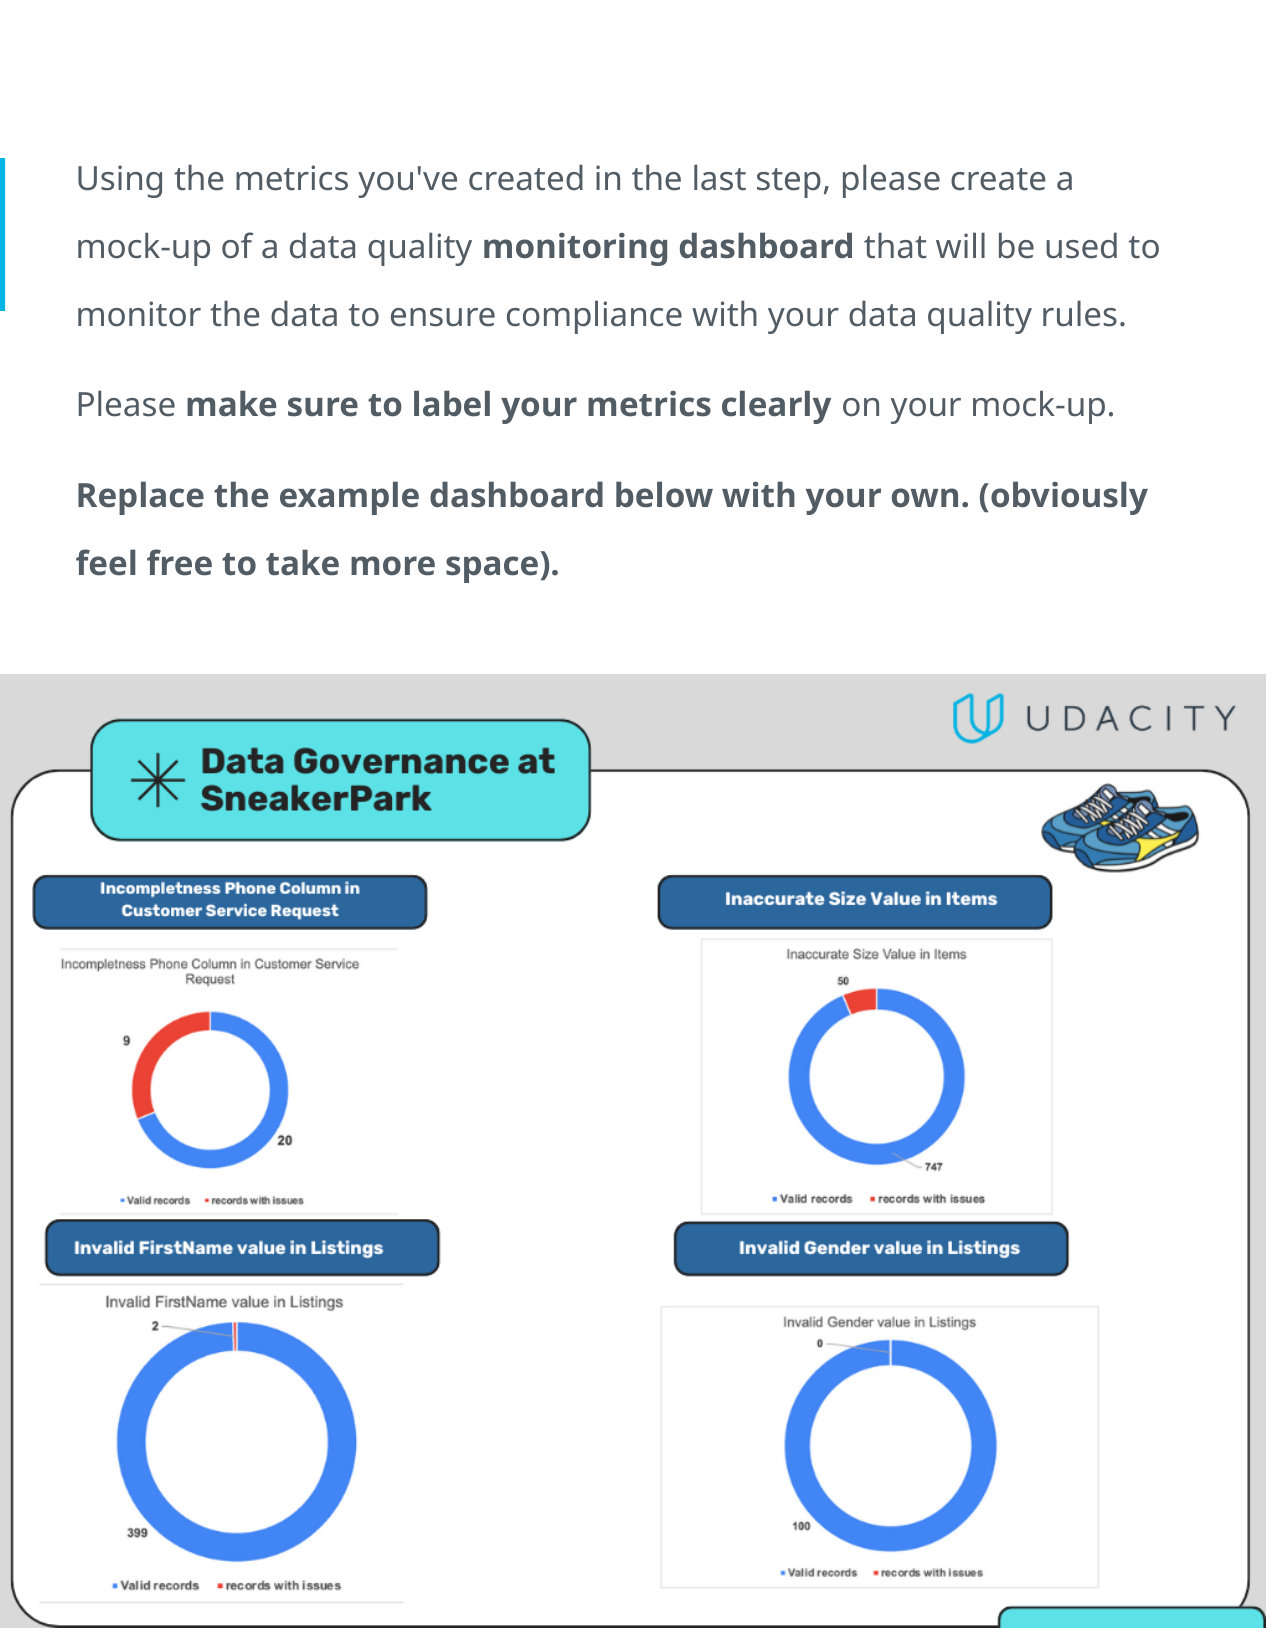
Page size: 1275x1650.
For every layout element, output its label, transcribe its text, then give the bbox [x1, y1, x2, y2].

list Using the metrics you've created in the last step, please create a mock-up of a data quality monitoring dashboard that will be used to monitor the data to ensure compliance with your data quality rules. Please make sure to label your metrics clearly on your mock-up. Replace the example dashboard below with your own. (obviously feel free to take more space). [60, 114, 1195, 339]
picture [0, 674, 1266, 1628]
